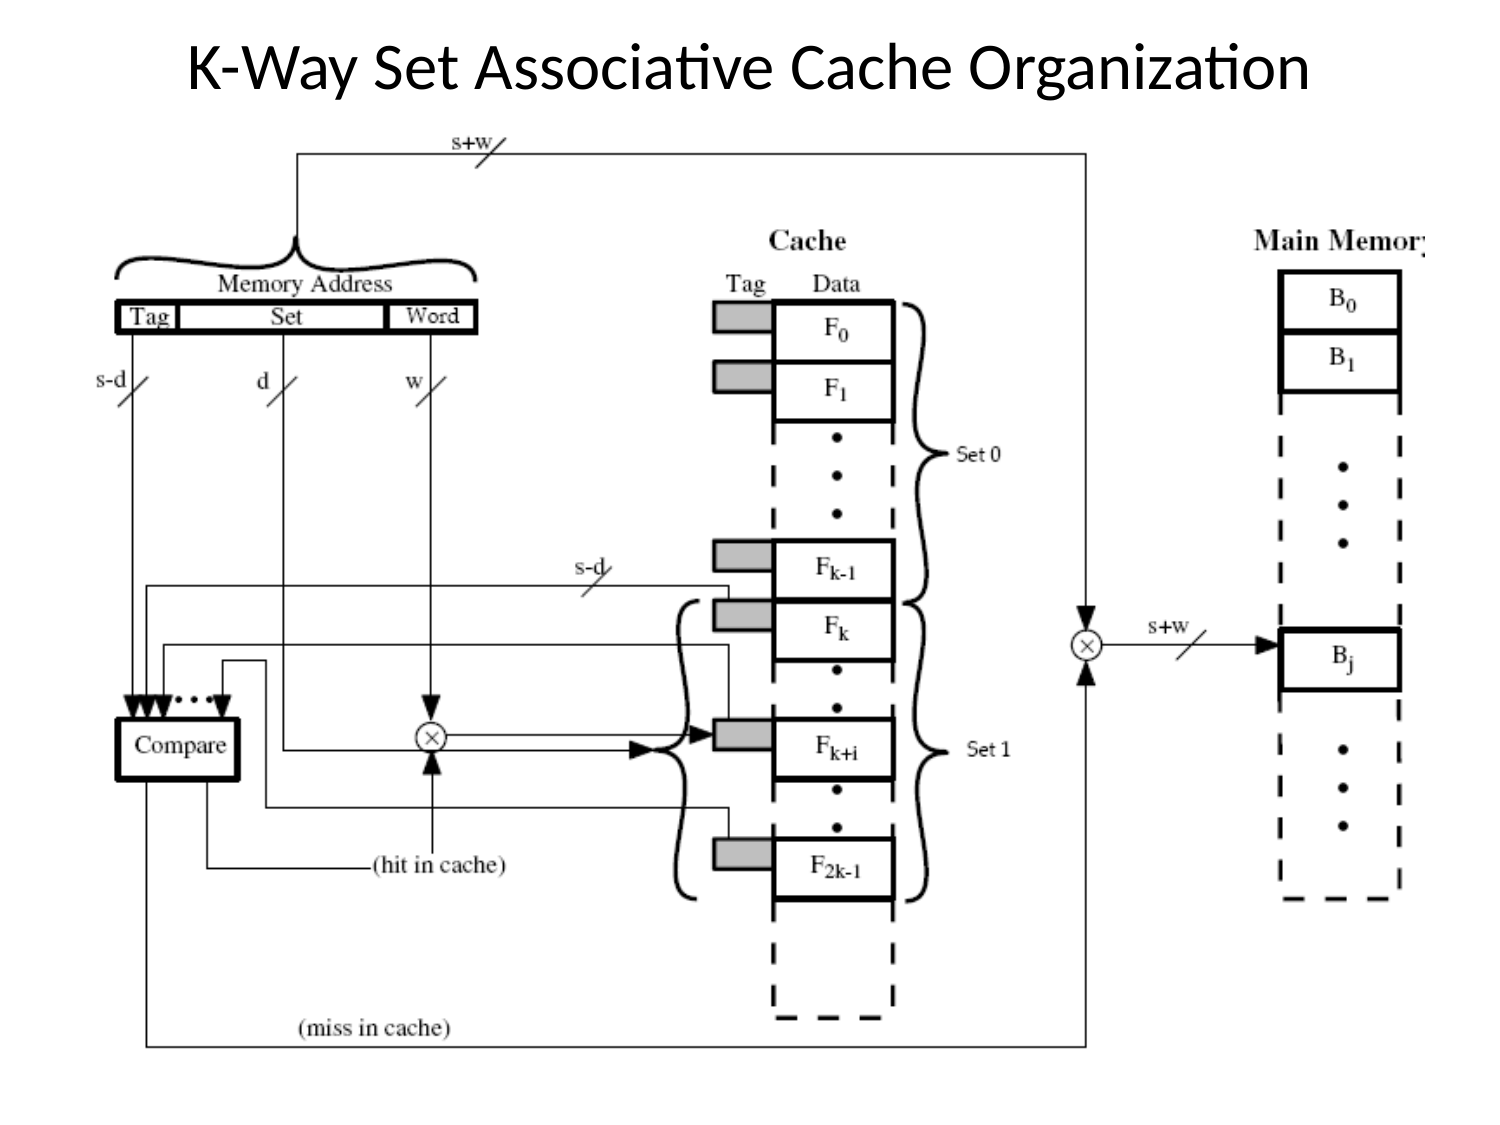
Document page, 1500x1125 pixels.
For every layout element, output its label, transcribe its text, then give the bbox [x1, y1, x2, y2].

title K-Way Set Associative Cache Organization [0, 0, 1500, 125]
picture [87, 124, 1426, 1057]
